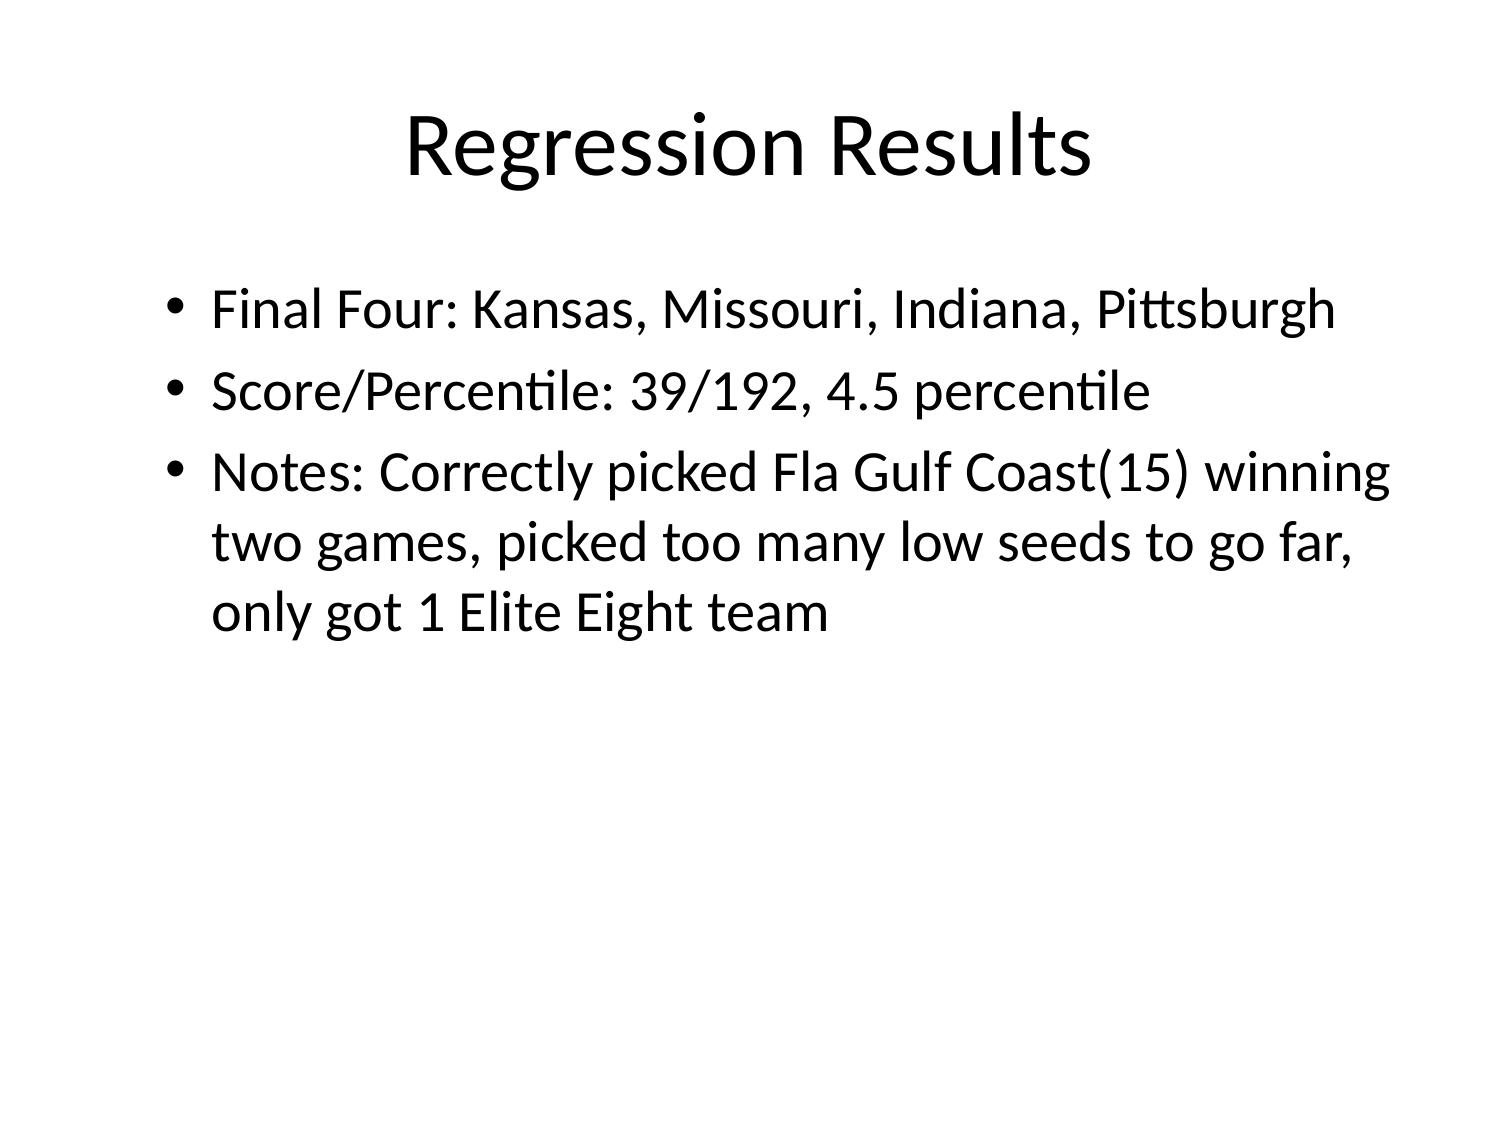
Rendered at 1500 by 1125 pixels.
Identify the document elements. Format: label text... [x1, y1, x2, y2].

title Regression Results [75, 45, 1425, 233]
list Final Four: Kansas, Missouri, Indiana, Pittsburgh Score/Percentile: 39/192, 4.5 percentile Notes: Correctly picked Fla Gulf Coast(15) winning two games, picked too many low seeds to go far, only got 1 Elite Eight team [75, 262, 1425, 1005]
